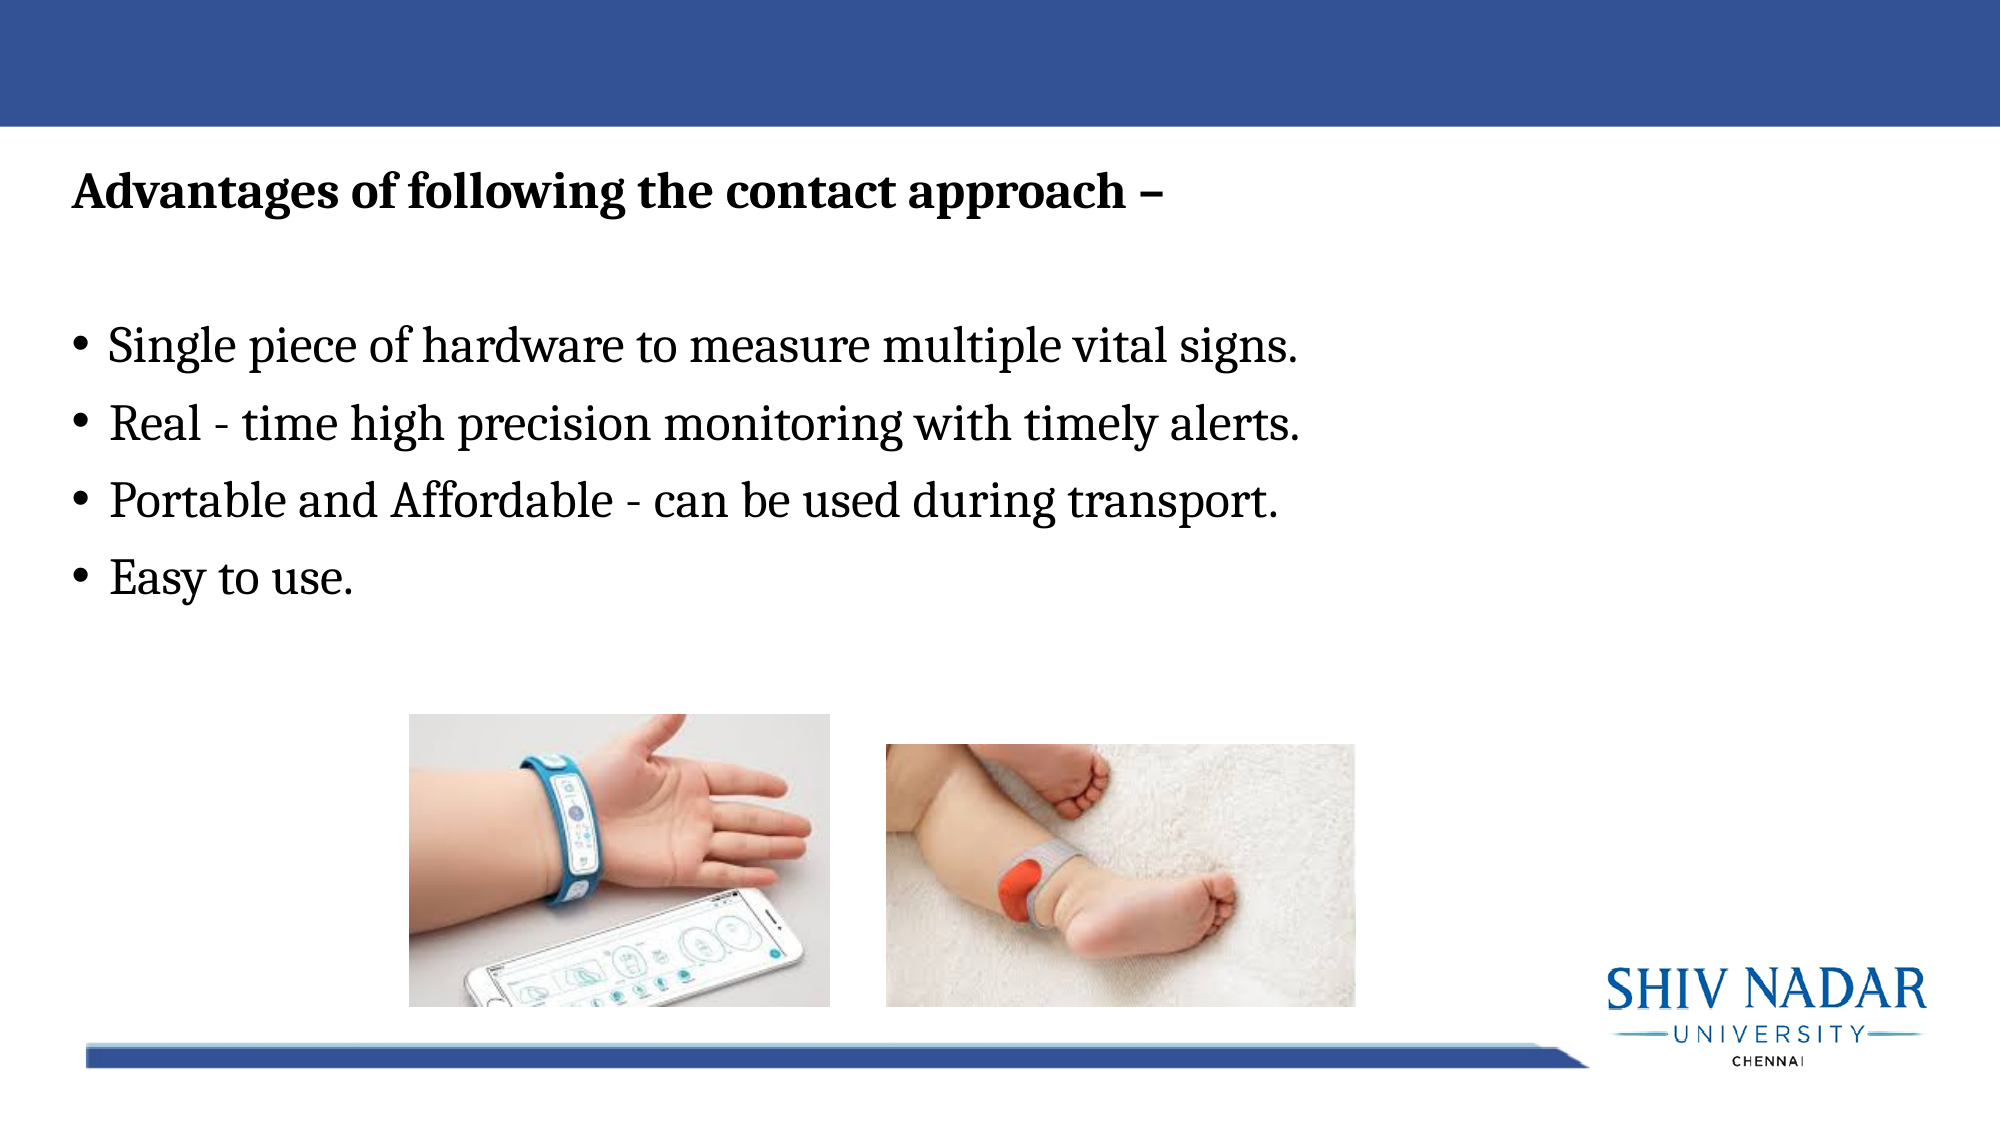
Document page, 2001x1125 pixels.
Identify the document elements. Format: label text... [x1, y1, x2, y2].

list Advantages of following the contact approach – Single piece of hardware to measure multiple vital signs. Real - time high precision monitoring with timely alerts. Portable and Affordable - can be used during transport. Easy to use. [56, 156, 1922, 924]
picture [81, 714, 1946, 1079]
